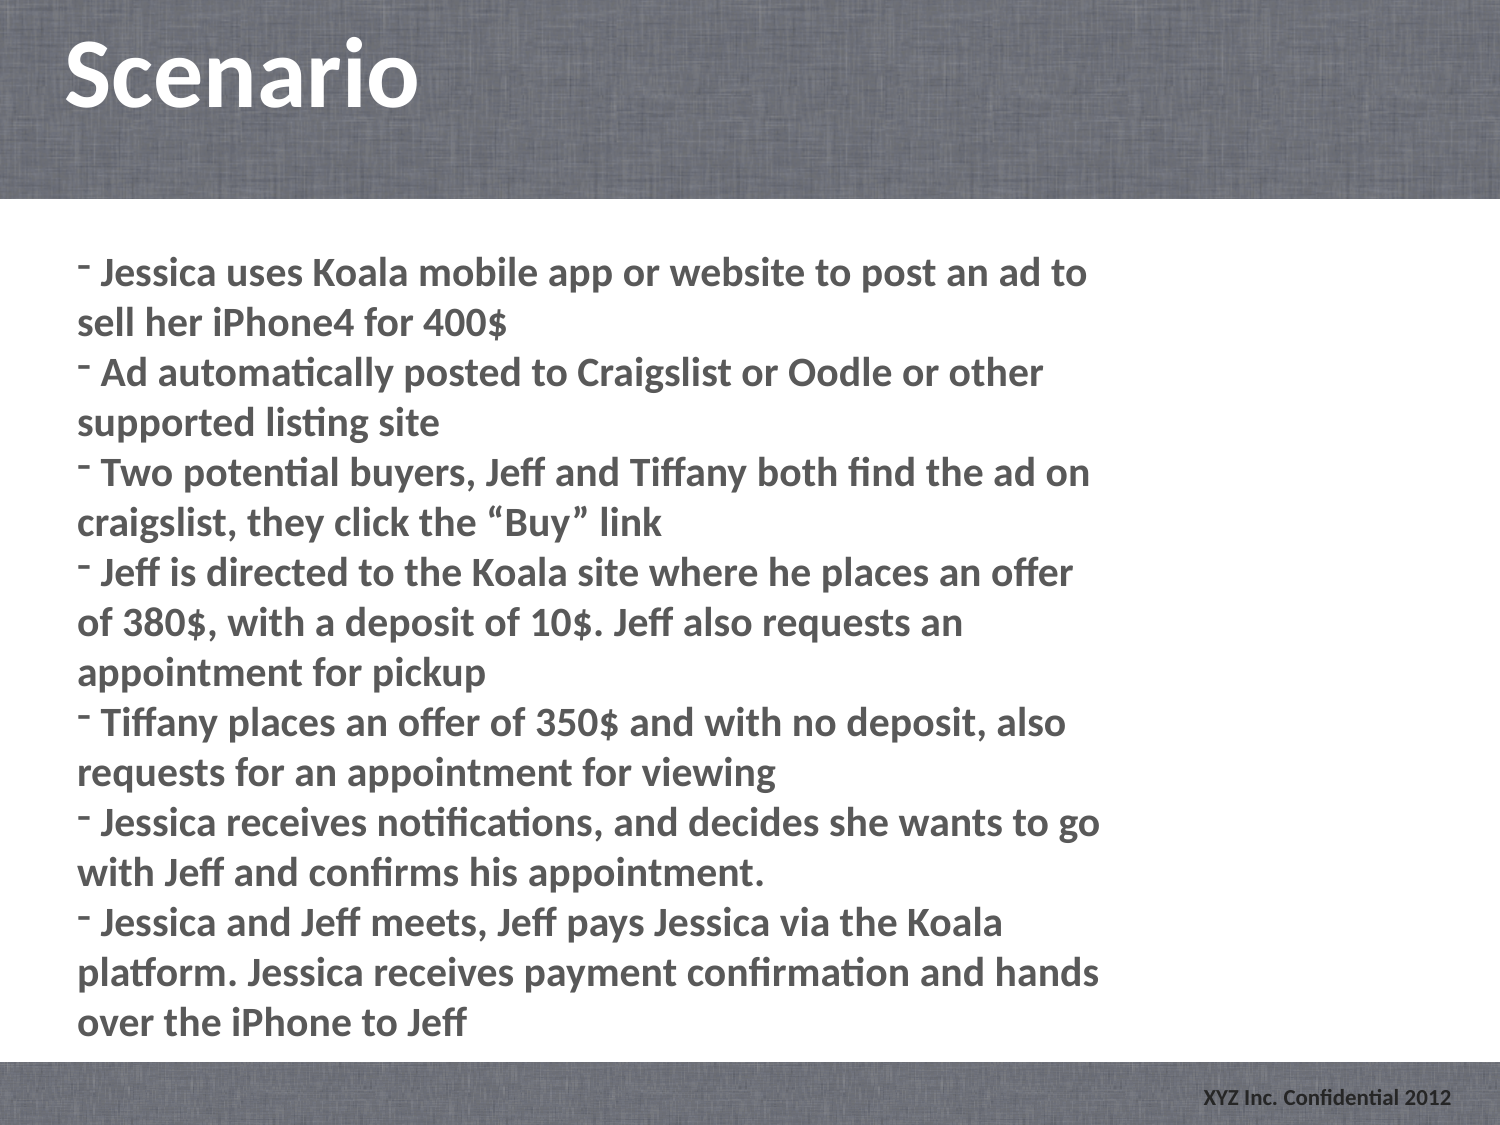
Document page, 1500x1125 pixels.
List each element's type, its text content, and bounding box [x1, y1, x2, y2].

text_box Jessica uses Koala mobile app or website to post an ad to sell her iPhone4 for 400$ Ad automatically posted to Craigslist or Oodle or other supported listing site Two potential buyers, Jeff and Tiffany both find the ad on craigslist, they click the “Buy” link Jeff is directed to the Koala site where he places an offer of 380$, with a deposit of 10$. Jeff also requests an appointment for pickup Tiffany places an offer of 350$ and with no deposit, also requests for an appointment for viewing Jessica receives notifications, and decides she wants to go with Jeff and confirms his appointment. Jessica and Jeff meets, Jeff pays Jessica via the Koala platform. Jessica receives payment confirmation and hands over the iPhone to Jeff [62, 237, 1125, 1053]
picture [0, 0, 1500, 199]
picture [0, 1062, 1500, 1125]
